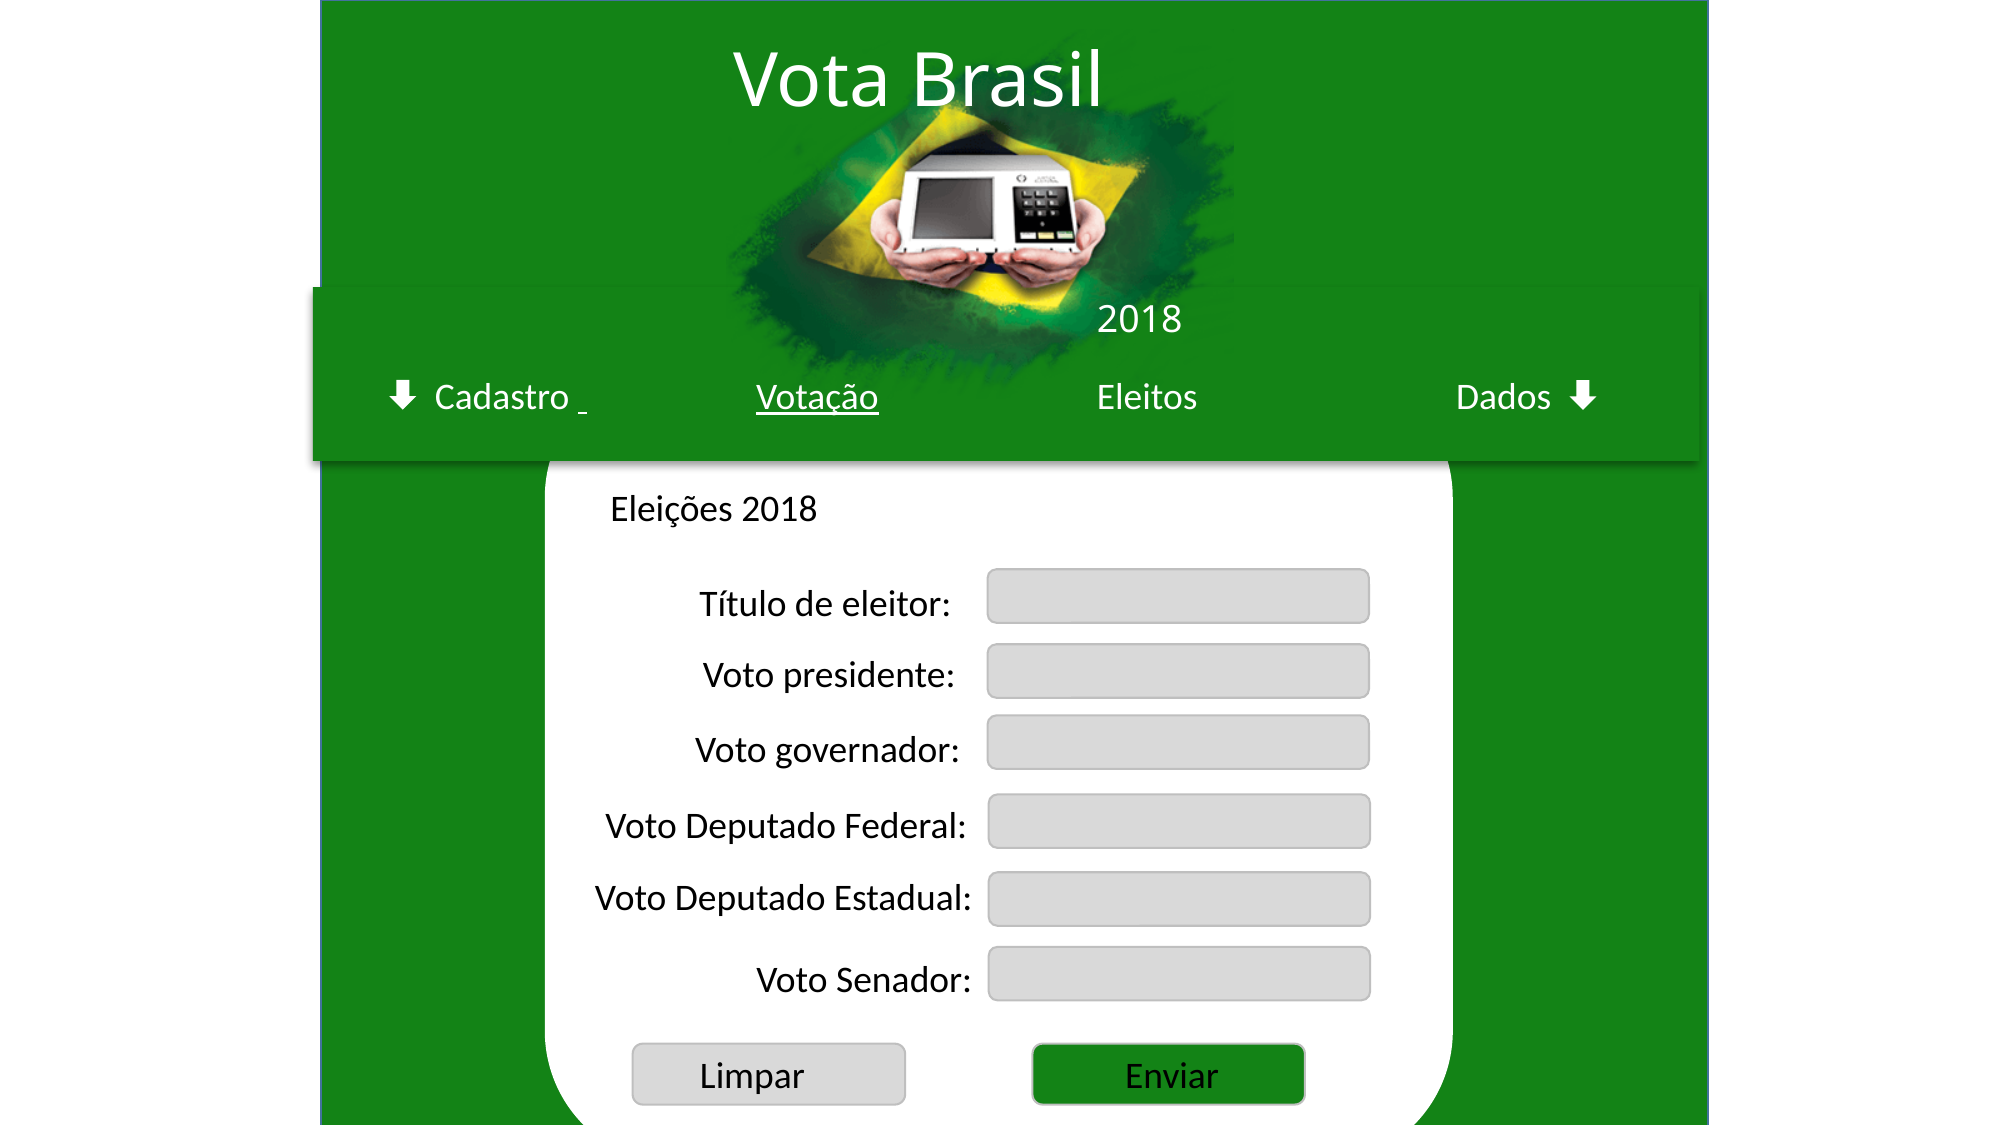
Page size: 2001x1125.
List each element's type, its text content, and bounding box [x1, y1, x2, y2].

text_box Votação [741, 399, 1082, 425]
text_box Eleitos [1082, 364, 1434, 470]
text_box Voto governador: [680, 717, 1065, 778]
text_box [1017, 793, 1372, 849]
text_box [1067, 643, 1371, 699]
text_box [1417, 424, 1709, 1125]
text_box [320, 0, 1709, 364]
text_box Cadastro [420, 364, 725, 424]
text_box Voto Deputado Federal: [590, 793, 1017, 853]
text_box [631, 1042, 907, 1106]
text_box [543, 474, 1454, 1125]
text_box Eleições 2018 [595, 477, 930, 537]
text_box [986, 568, 1371, 624]
text_box [389, 379, 417, 410]
text_box Título de eleitor: [684, 571, 978, 631]
text_box [1234, 286, 1700, 462]
text_box Voto Deputado Estadual: [580, 865, 991, 926]
text_box [991, 871, 1372, 927]
text_box [320, 474, 581, 1125]
picture [726, 29, 1234, 399]
text_box [991, 945, 1372, 1002]
text_box [986, 714, 1371, 770]
text_box Voto Senador: [741, 948, 1162, 1008]
text_box [312, 286, 1082, 462]
text_box [1031, 1042, 1306, 1106]
text_box Dados [1441, 364, 1725, 424]
text_box Vota Brasil [718, 24, 1315, 175]
text_box Limpar [685, 1043, 853, 1104]
text_box Voto presidente: [688, 642, 1067, 703]
text_box Enviar [1110, 1043, 1297, 1104]
text_box [1569, 380, 1597, 410]
